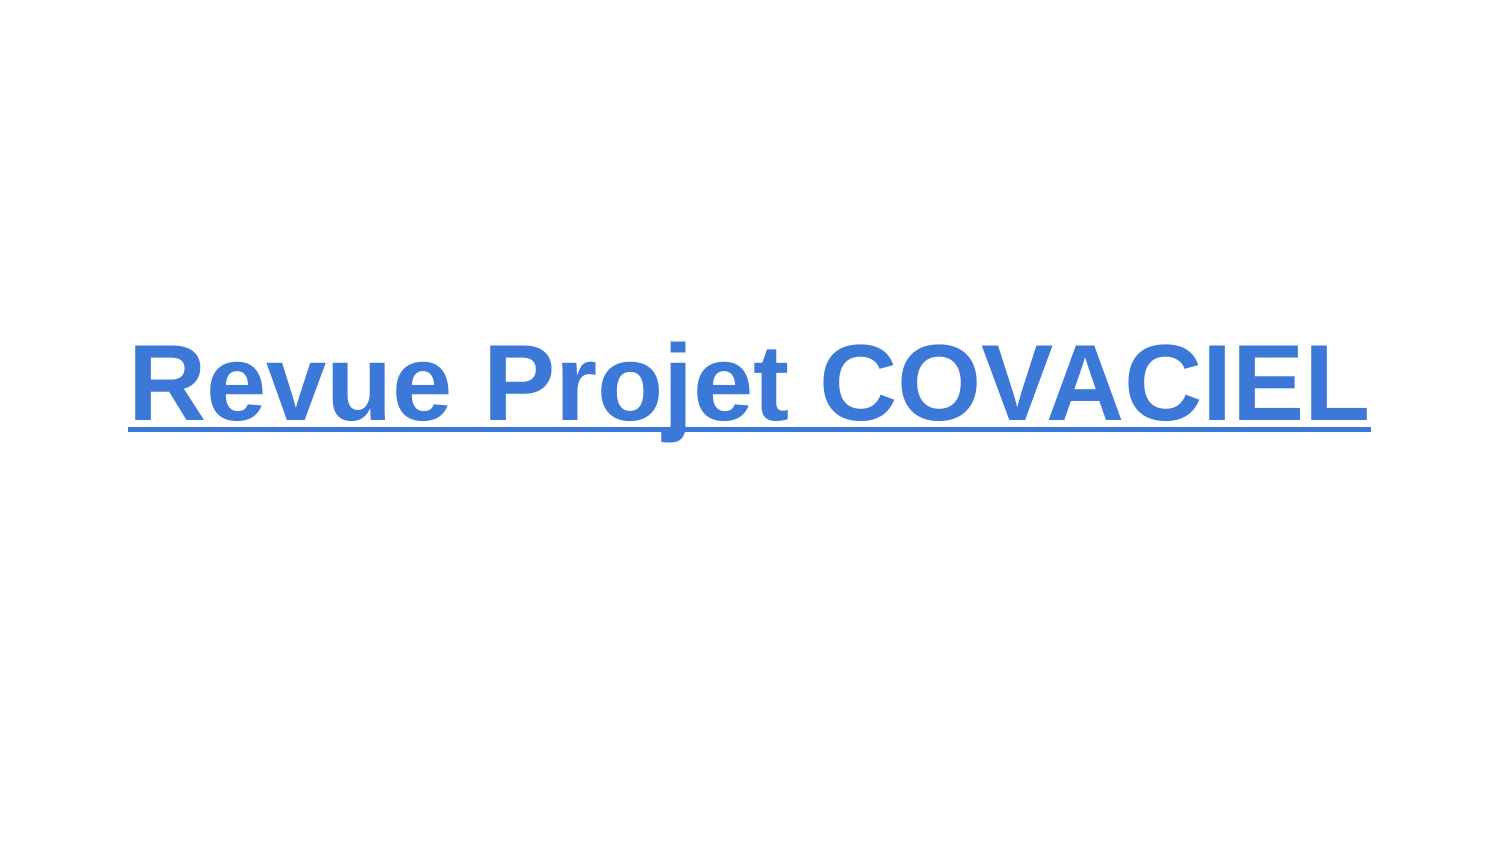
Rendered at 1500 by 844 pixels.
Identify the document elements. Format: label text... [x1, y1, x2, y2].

title Revue Projet COVACIEL [51, 122, 1449, 459]
